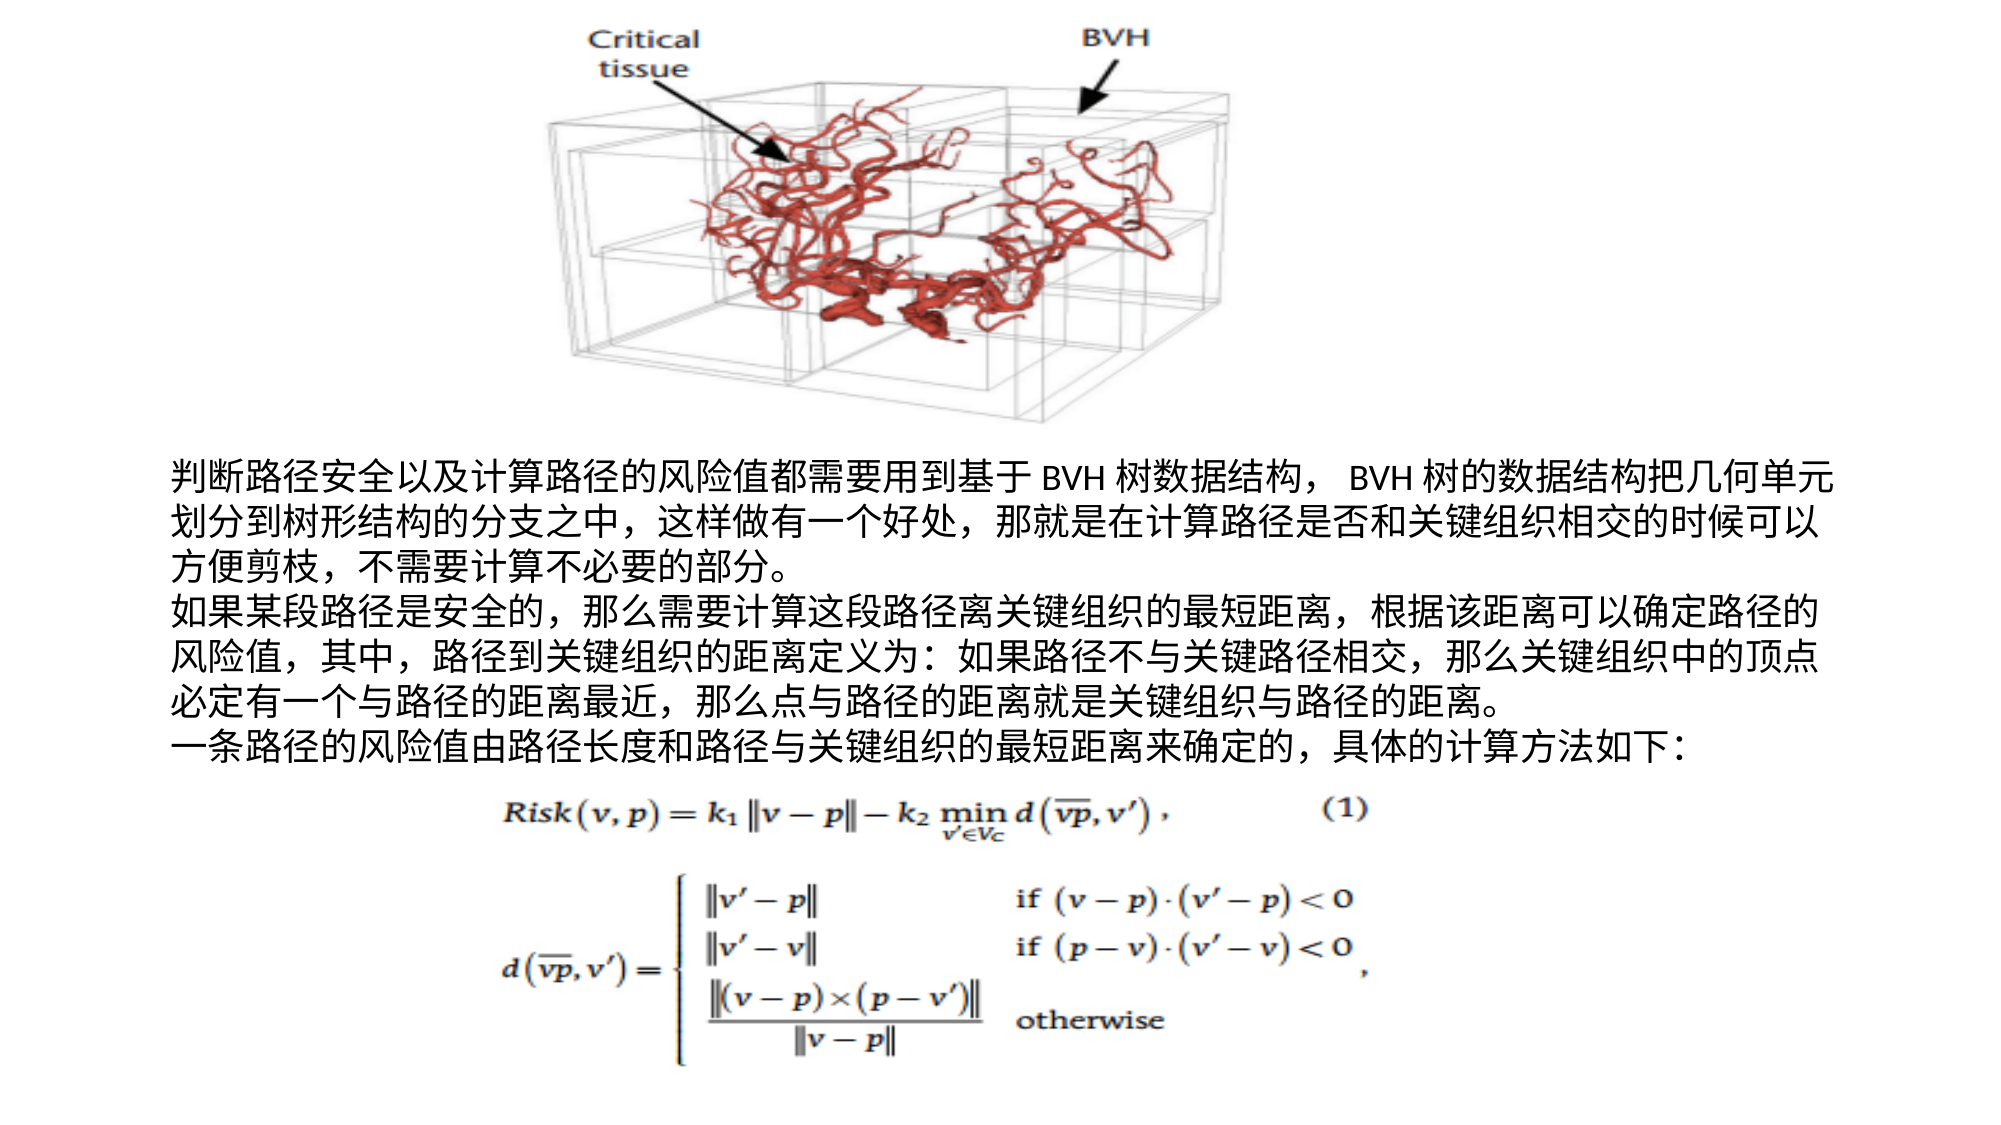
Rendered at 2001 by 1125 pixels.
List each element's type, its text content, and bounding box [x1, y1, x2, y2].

picture [530, 0, 1347, 447]
text_box 判断路径安全以及计算路径的风险值都需要用到基于BVH树数据结构，BVH树的数据结构把几何单元 划分到树形结构的分支之中，这样做有一个好处，那就是在计算路径是否和关键组织相交的时候可以 方便剪枝，不需要计算不必要的部分。 如果某段路径是安全的，那么需要计算这段路径离关键组织的最短距离，根据该距离可以确定路径的 风险值，其中，路径到关键组织的距离定义为：如果路径不与关键路径相交，那么关键组织中的顶点 必定有一个与路径的距离最近，那么点与路径的距离就是关键组织与路径的距离。 一条路径的风险值由路径长度和路径与关键组织的最短距离来确定的，具体的计算方法如下： [155, 445, 1850, 821]
picture [478, 783, 1399, 1095]
